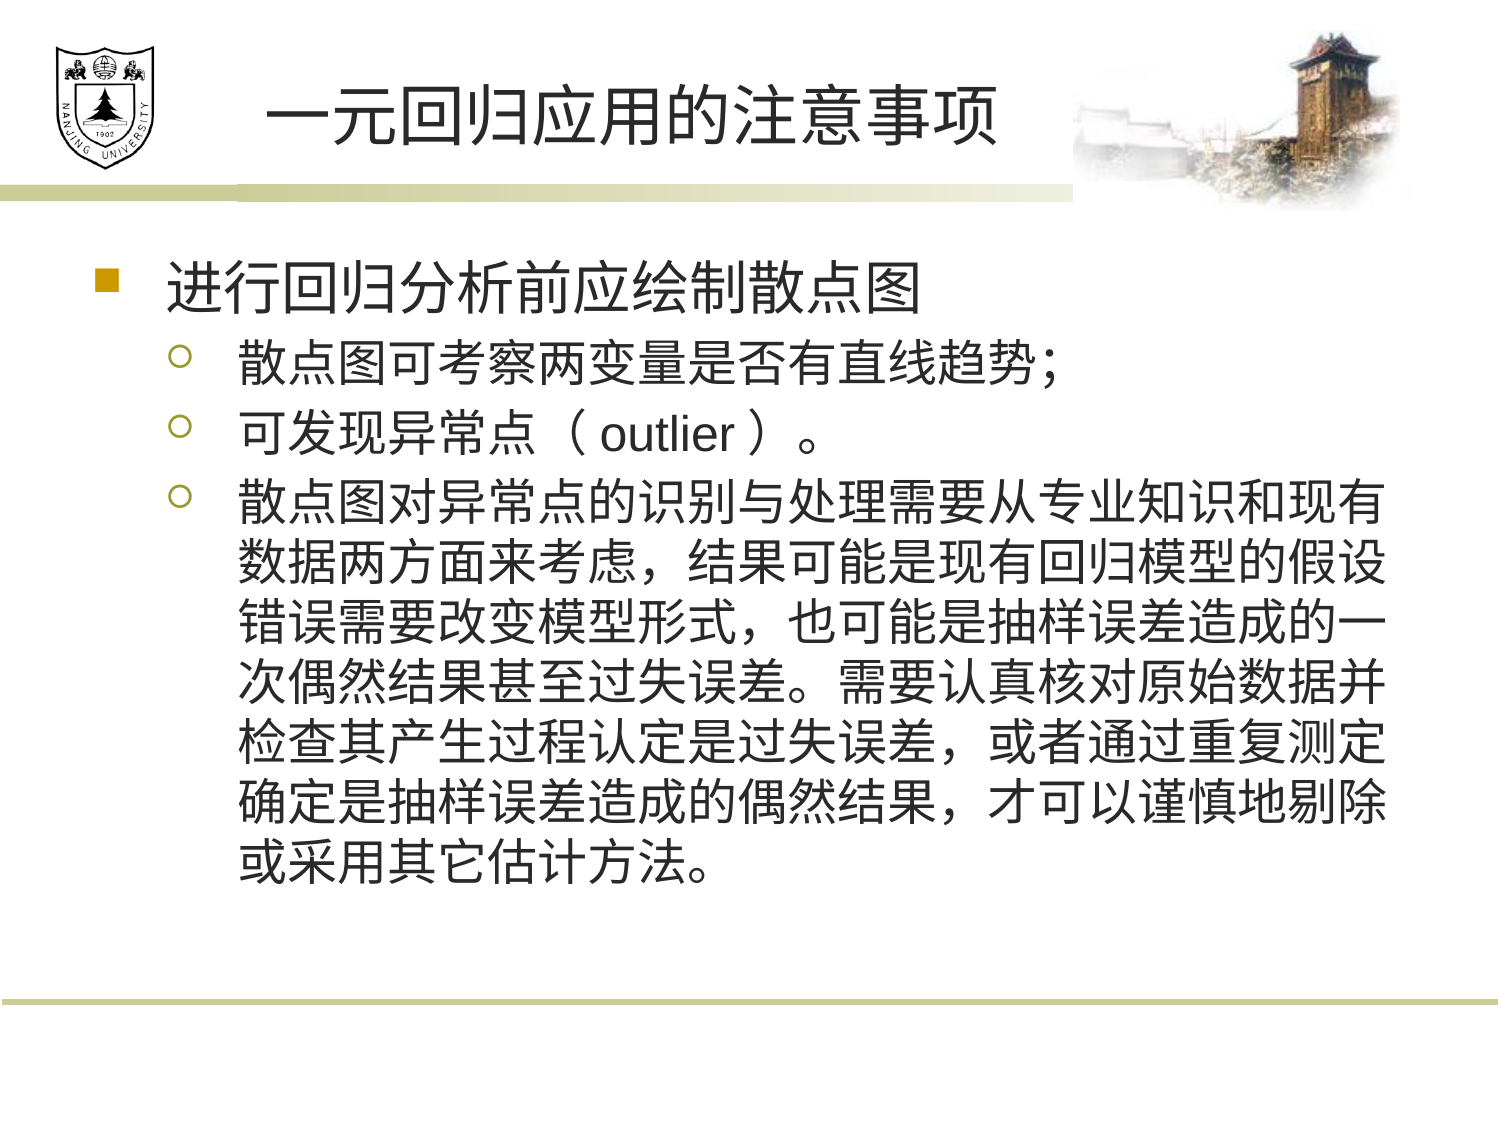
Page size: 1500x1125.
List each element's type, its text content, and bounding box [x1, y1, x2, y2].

picture [1073, 30, 1400, 211]
picture [50, 42, 160, 173]
picture [2, 999, 1498, 1005]
list 进行回归分析前应绘制散点图 散点图可考察两变量是否有直线趋势； 可发现异常点（outlier）。 散点图对异常点的识别与处理需要从专业知识和现有数据两方面来考虑，结果可能是现有回归模型的假设错误需要改变模型形式，也可能是抽样误差造成的一次偶然结果甚至过失误差。需要认真核对原始数据并检查其产生过程认定是过失误差，或者通过重复测定确定是抽样误差造成的偶然结果，才可以谨慎地剔除或采用其它估计方法。 [76, 243, 1413, 965]
title 一元回归应用的注意事项 [171, 66, 1093, 161]
